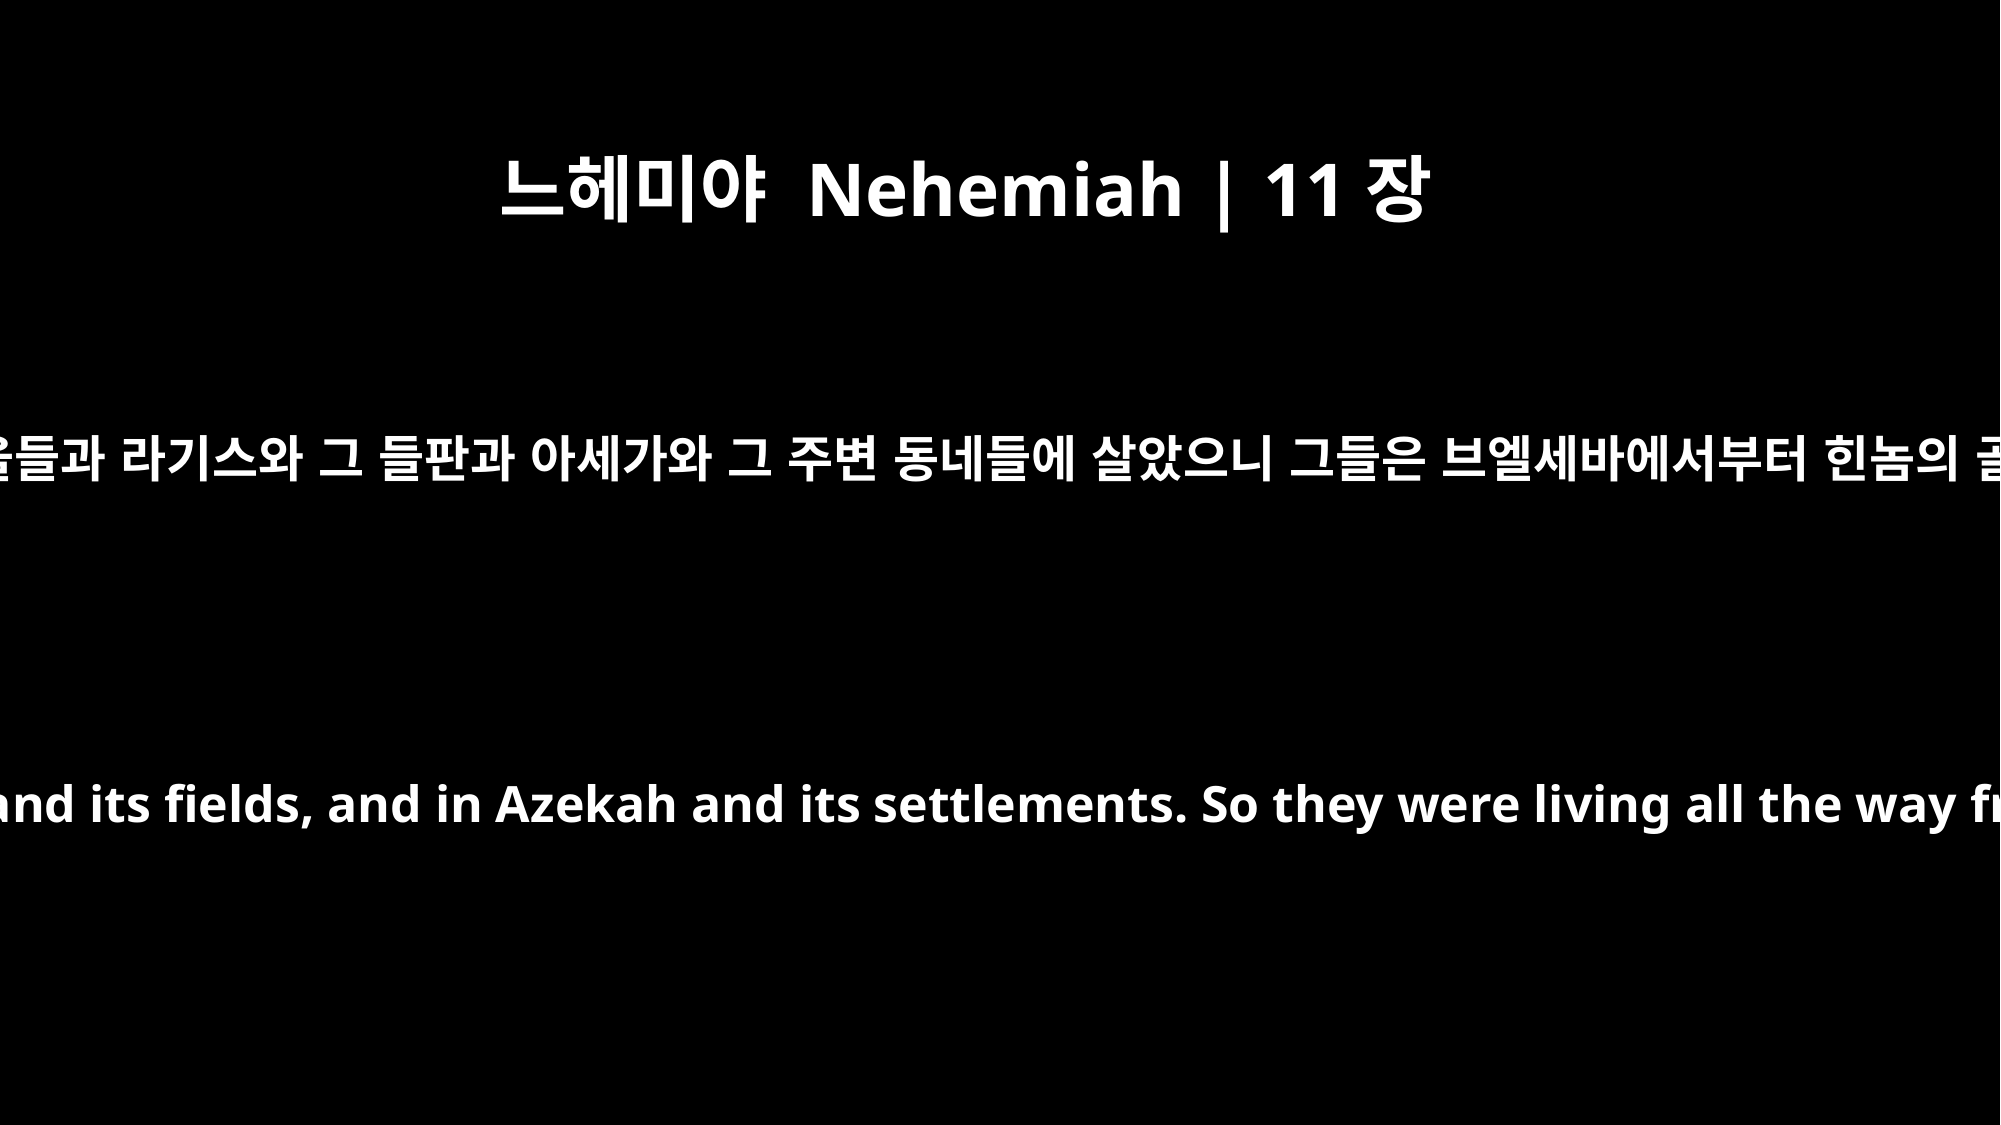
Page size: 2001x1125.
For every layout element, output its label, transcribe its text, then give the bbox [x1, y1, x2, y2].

text_box 느헤미야 Nehemiah | 11장 [484, 136, 1448, 239]
text_box 30 또 사노아와 아둘람과 그 마을들과 라기스와 그 들판과 아세가와 그 주변 동네들에 살았으니 그들은 브엘세바에서부터 힌놈의 골짜기까지 장막을 쳤으며 [0, 359, 2000, 495]
text_box Zanoah, Adullam and their villages, in Lachish and its fields, and in Azekah and its settlements. So they were living all the way from Beersheba to the Valley of Hinnom. [0, 764, 2000, 840]
